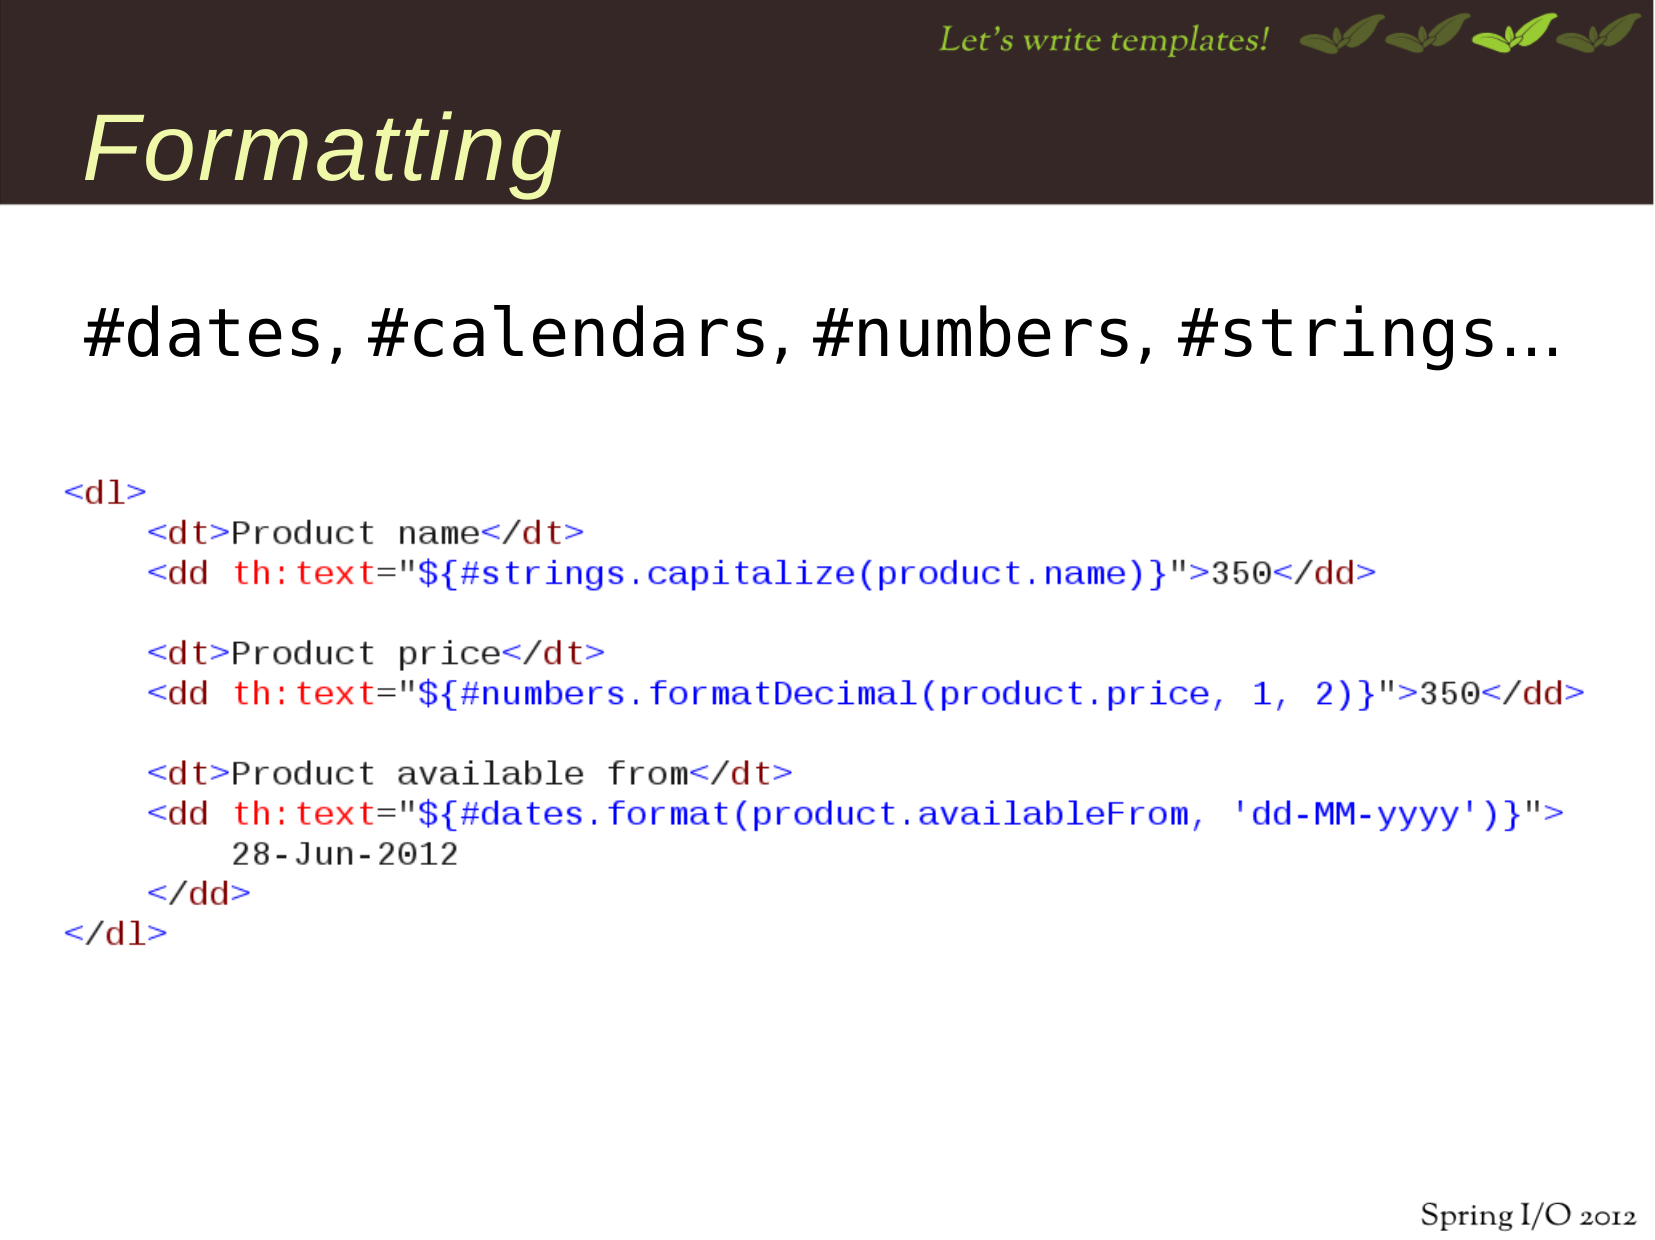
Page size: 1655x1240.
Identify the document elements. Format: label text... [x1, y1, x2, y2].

text_box [59, 464, 1595, 966]
text_box [0, 0, 1654, 1232]
text_box #dates, #calendars, #numbers, #strings... [82, 287, 1567, 370]
text_box Formatting [80, 83, 570, 200]
